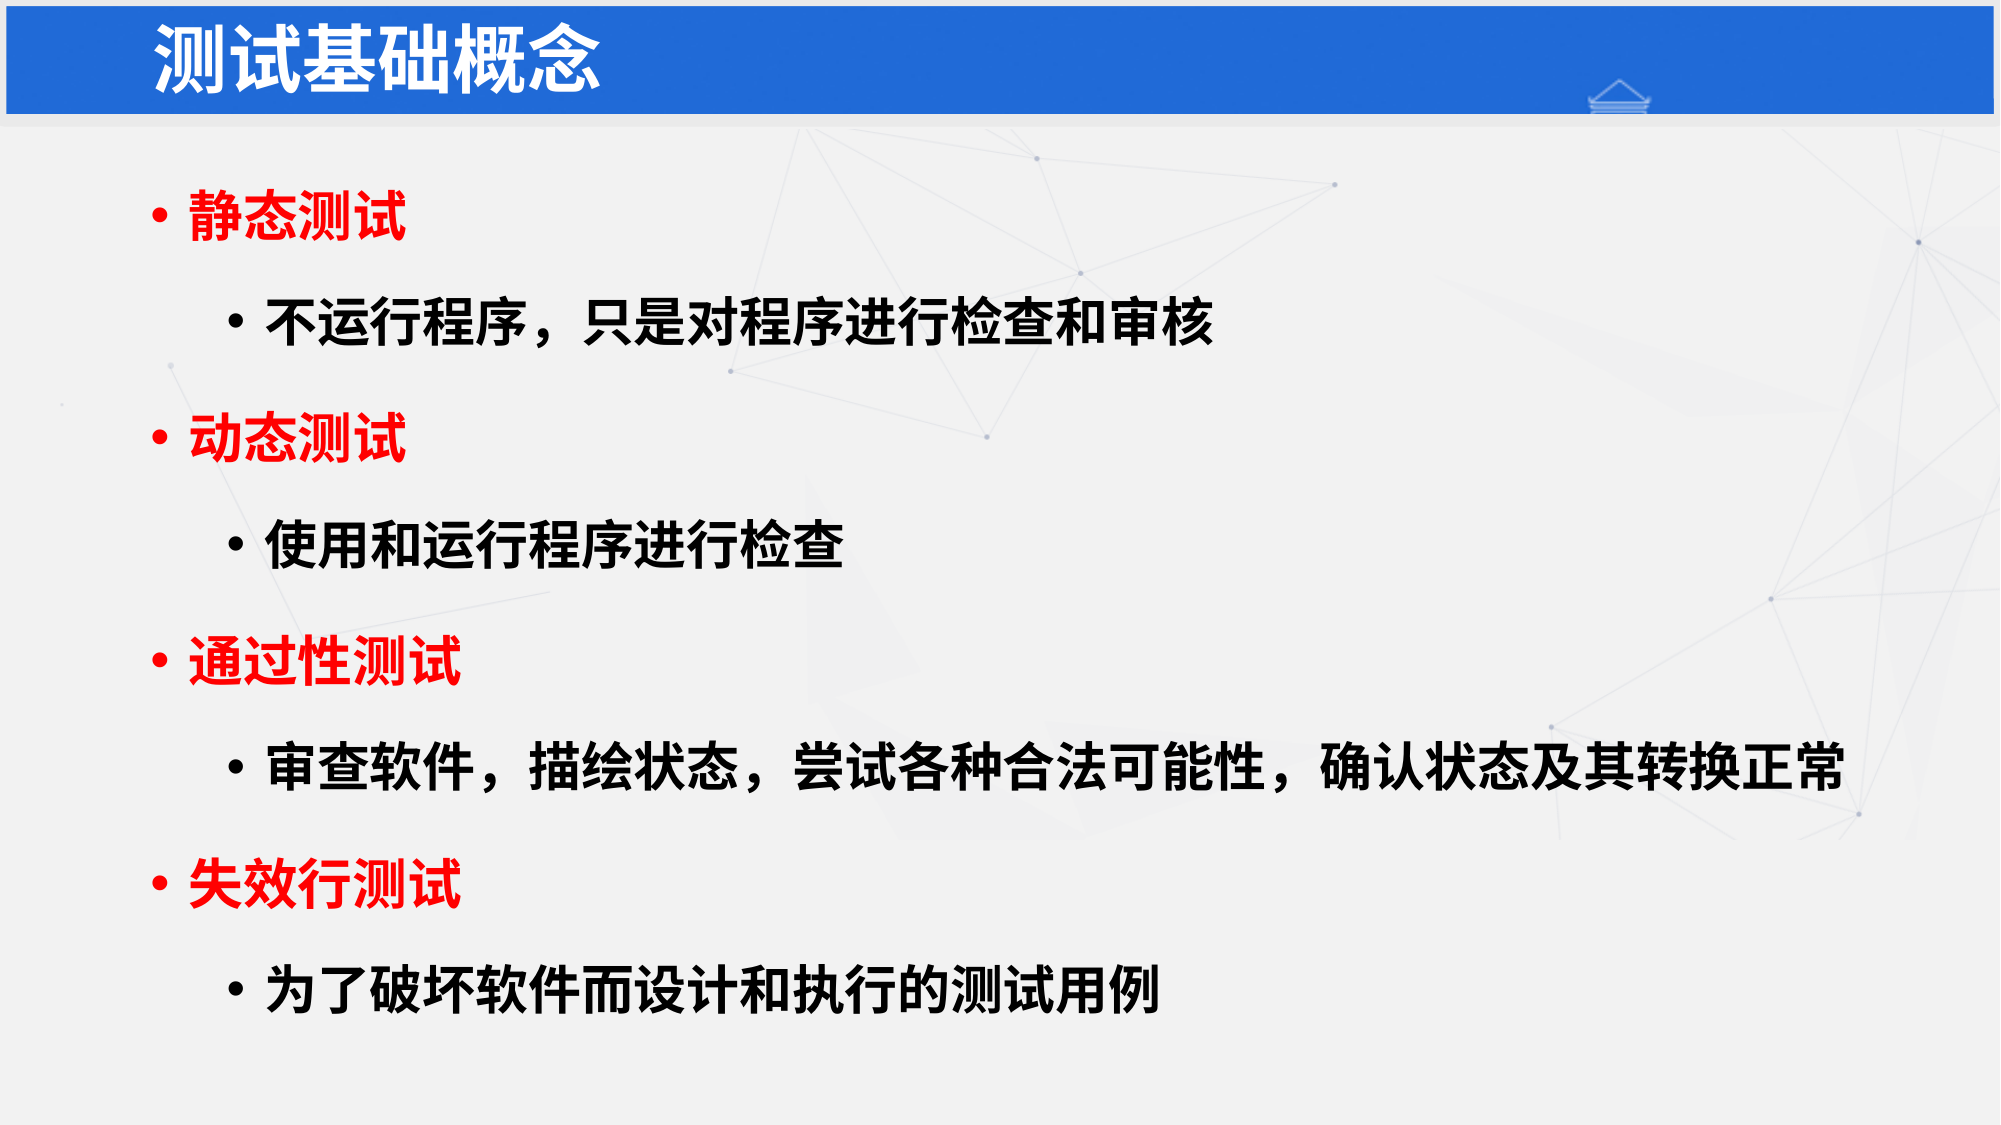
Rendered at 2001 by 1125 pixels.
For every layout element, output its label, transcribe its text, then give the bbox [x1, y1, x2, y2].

title 测试基础概念 [137, 1, 1863, 125]
picture [0, 129, 2000, 840]
picture [7, 7, 137, 114]
picture [1863, 7, 1993, 114]
list 静态测试 不运行程序，只是对程序进行检查和审核 动态测试 使用和运行程序进行检查 通过性测试 审查软件，描绘状态，尝试各种合法可能性，确认状态及其转换正常 失效行测试 为了破坏软件而设计和执行的测试用例 [135, 141, 1880, 1082]
